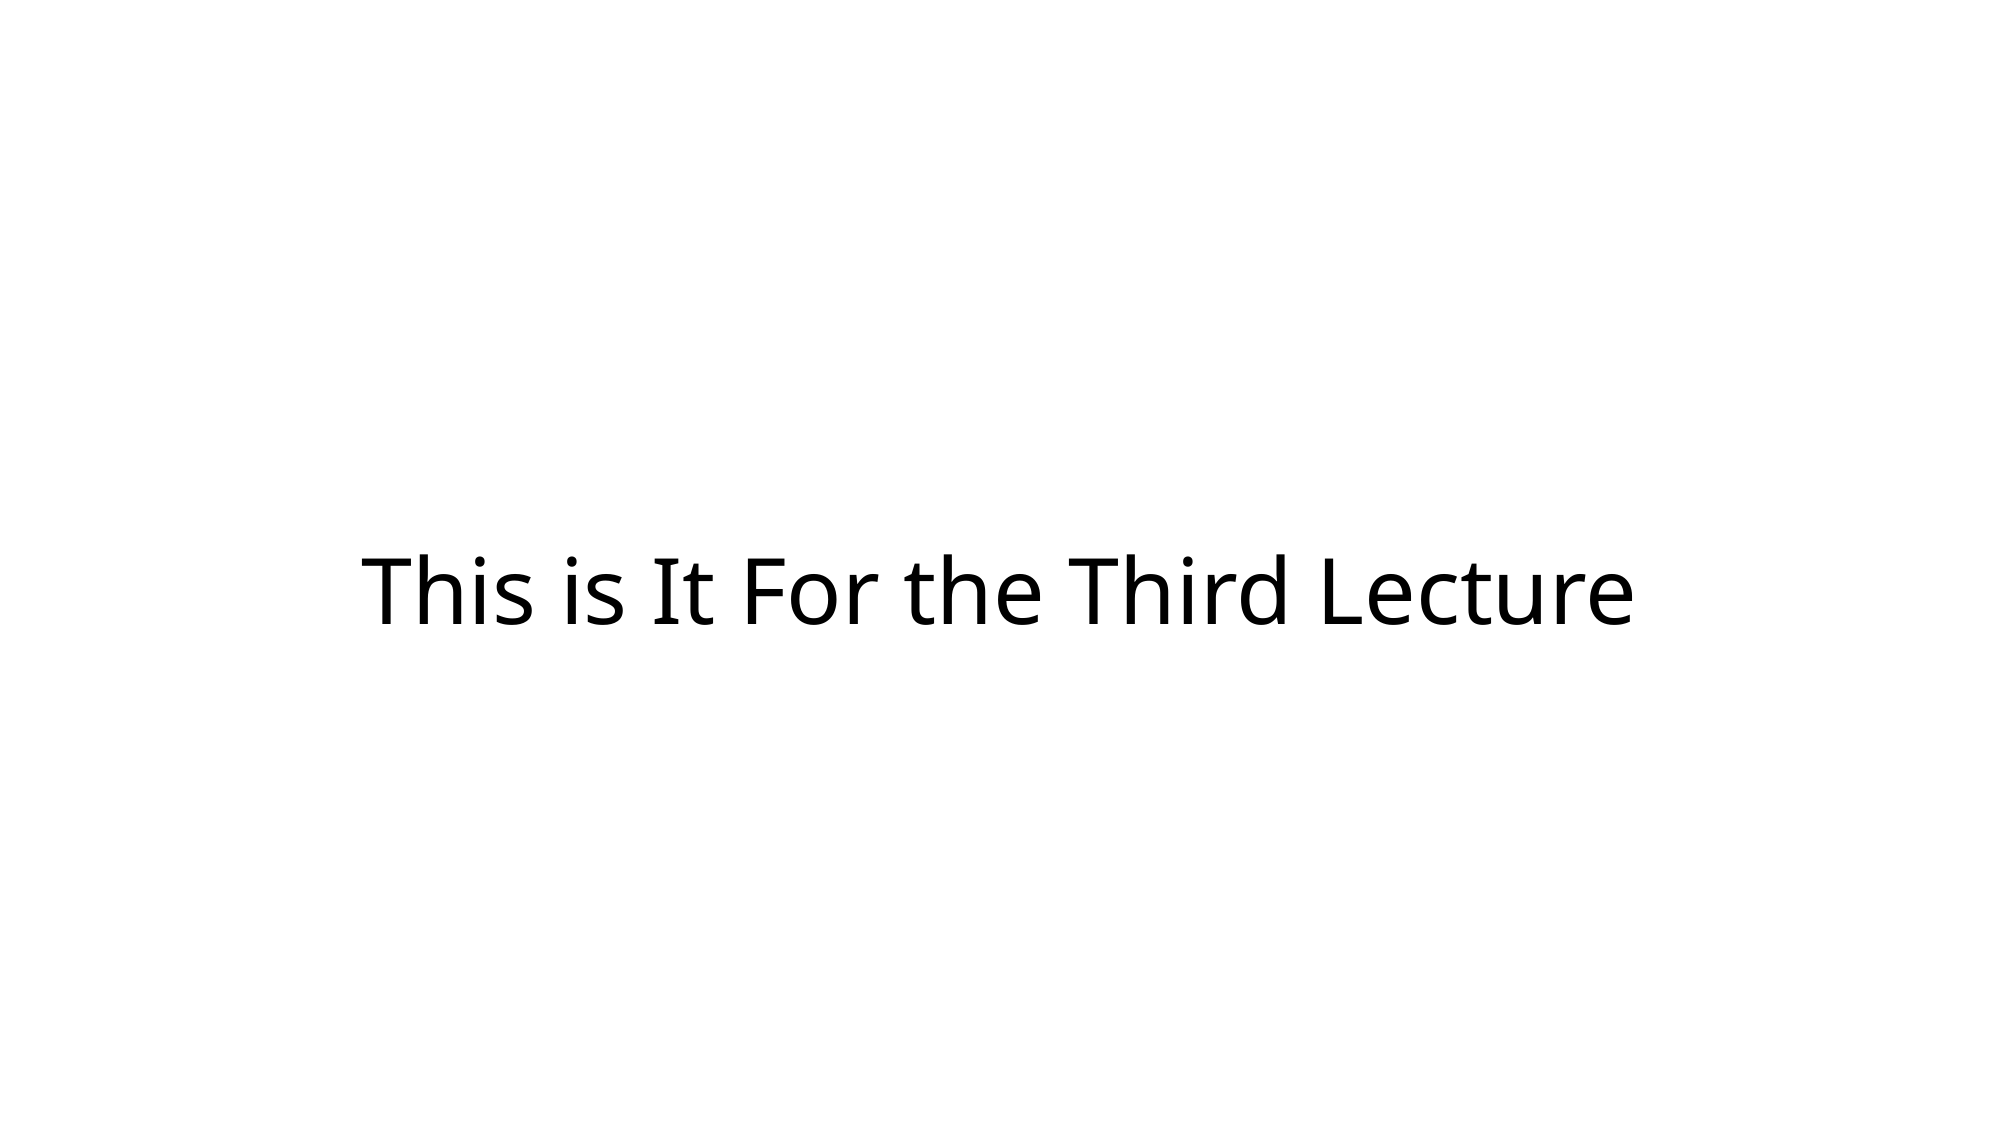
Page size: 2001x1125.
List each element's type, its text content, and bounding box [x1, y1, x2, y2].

title This is It For the Third Lecture [137, 485, 1863, 704]
